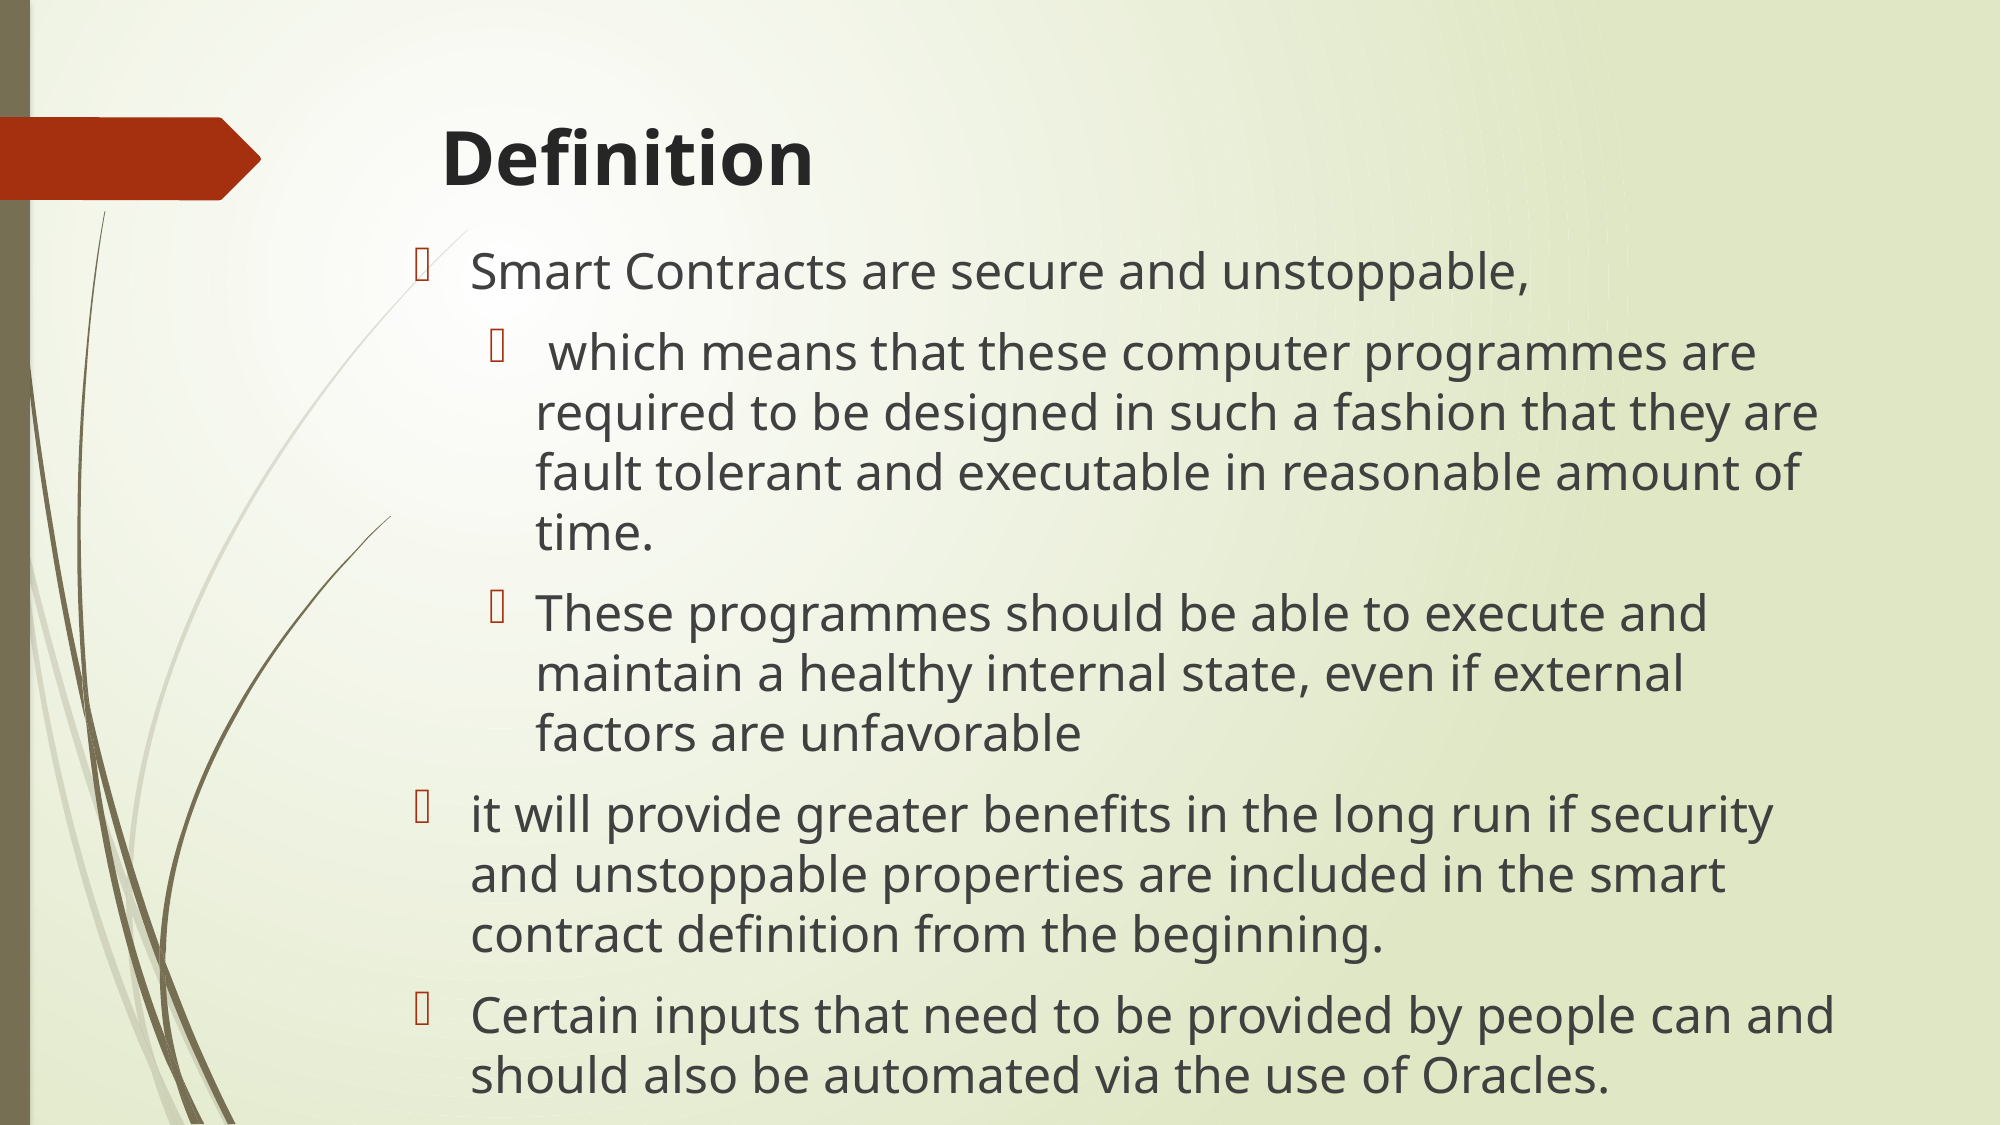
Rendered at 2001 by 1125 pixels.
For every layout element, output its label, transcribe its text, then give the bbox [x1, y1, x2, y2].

title Definition [425, 102, 1888, 313]
list Smart Contracts are secure and unstoppable, which means that these computer programmes are required to be designed in such a fashion that they are fault tolerant and executable in reasonable amount of time. These programmes should be able to execute and maintain a healthy internal state, even if external factors are unfavorable it will provide greater benefits in the long run if security and unstoppable properties are included in the smart contract definition from the beginning. Certain inputs that need to be provided by people can and should also be automated via the use of Oracles. [399, 232, 1862, 852]
